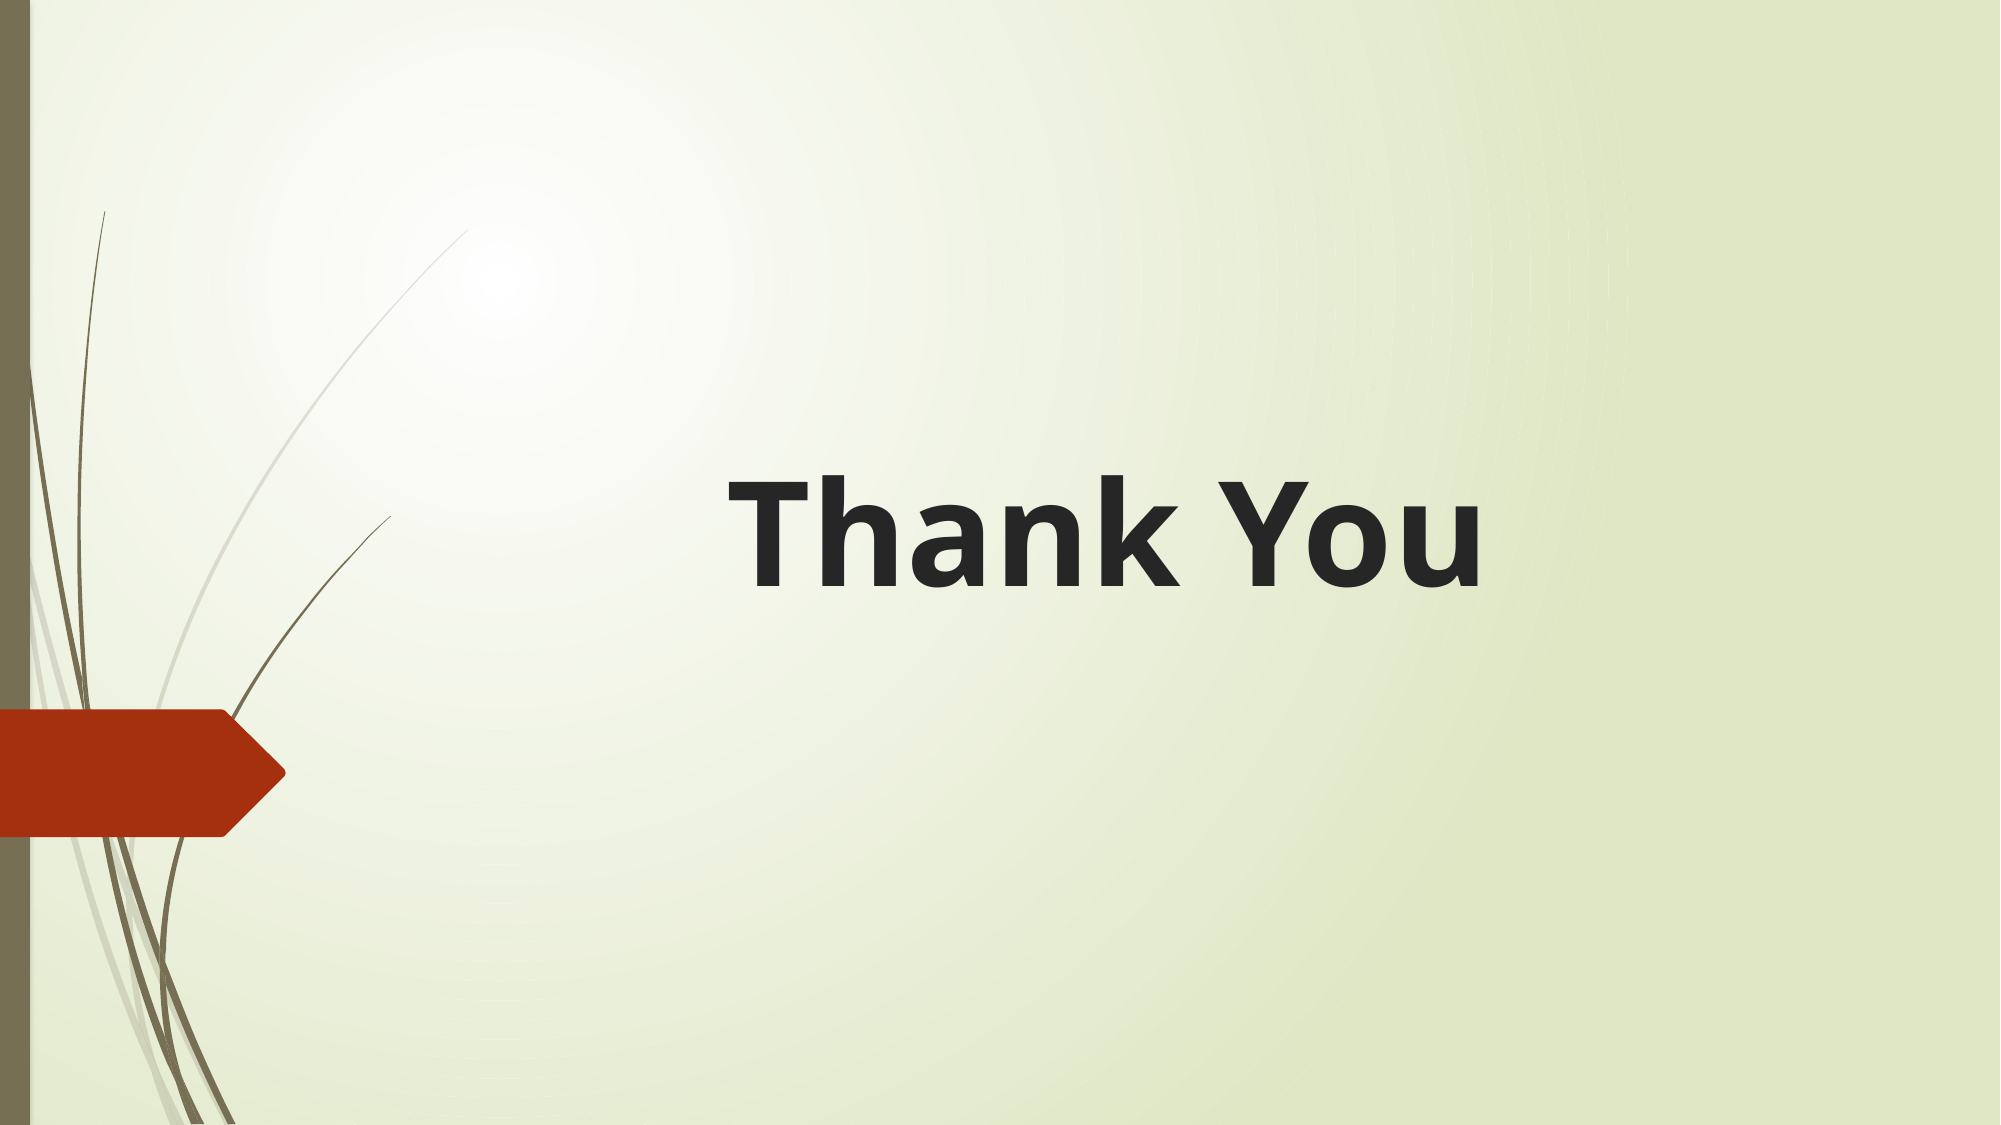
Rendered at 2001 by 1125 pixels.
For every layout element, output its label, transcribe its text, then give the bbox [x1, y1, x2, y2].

text_box [318, 649, 1932, 881]
text_box Thank You [583, 423, 1632, 623]
